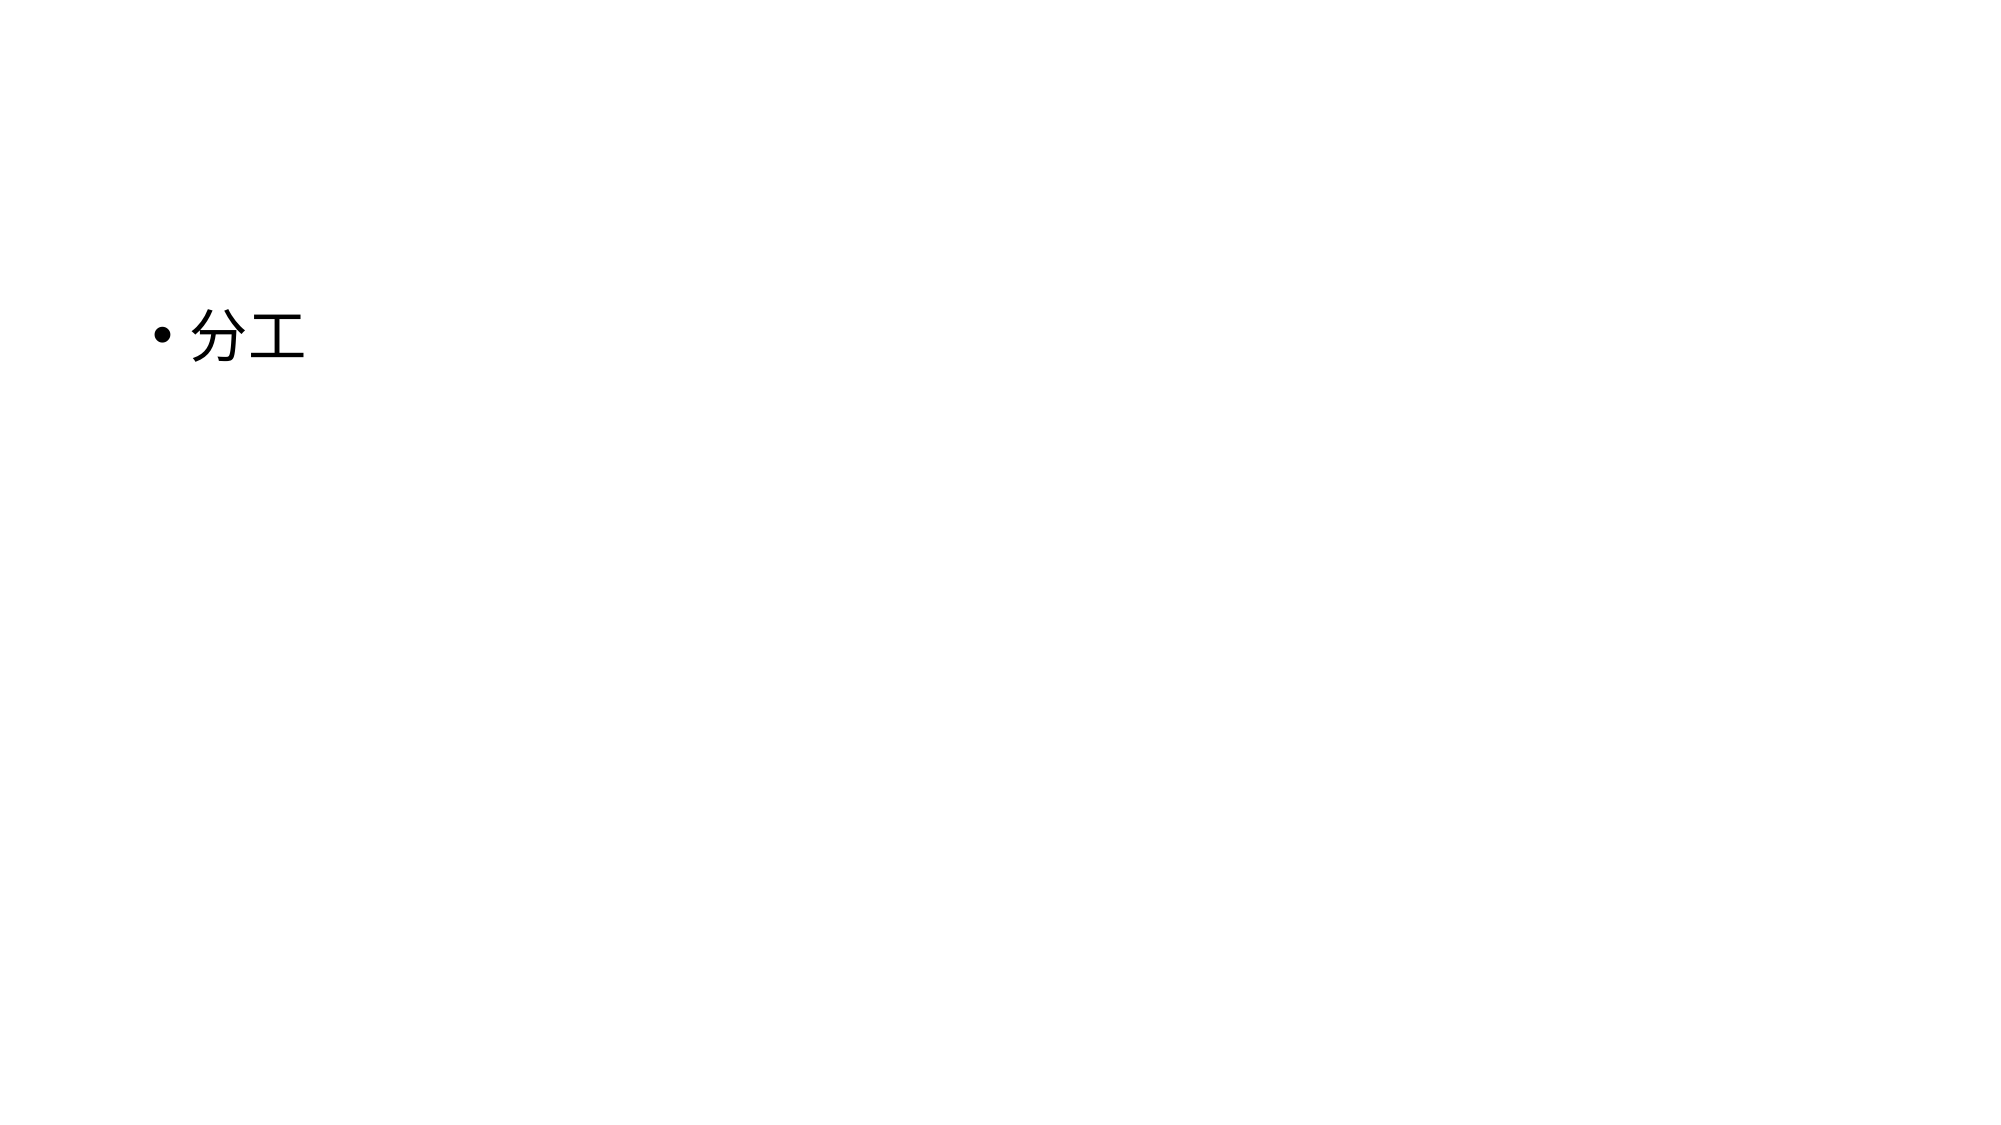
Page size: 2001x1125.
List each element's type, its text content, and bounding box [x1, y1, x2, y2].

list 分工 [137, 299, 1863, 1014]
